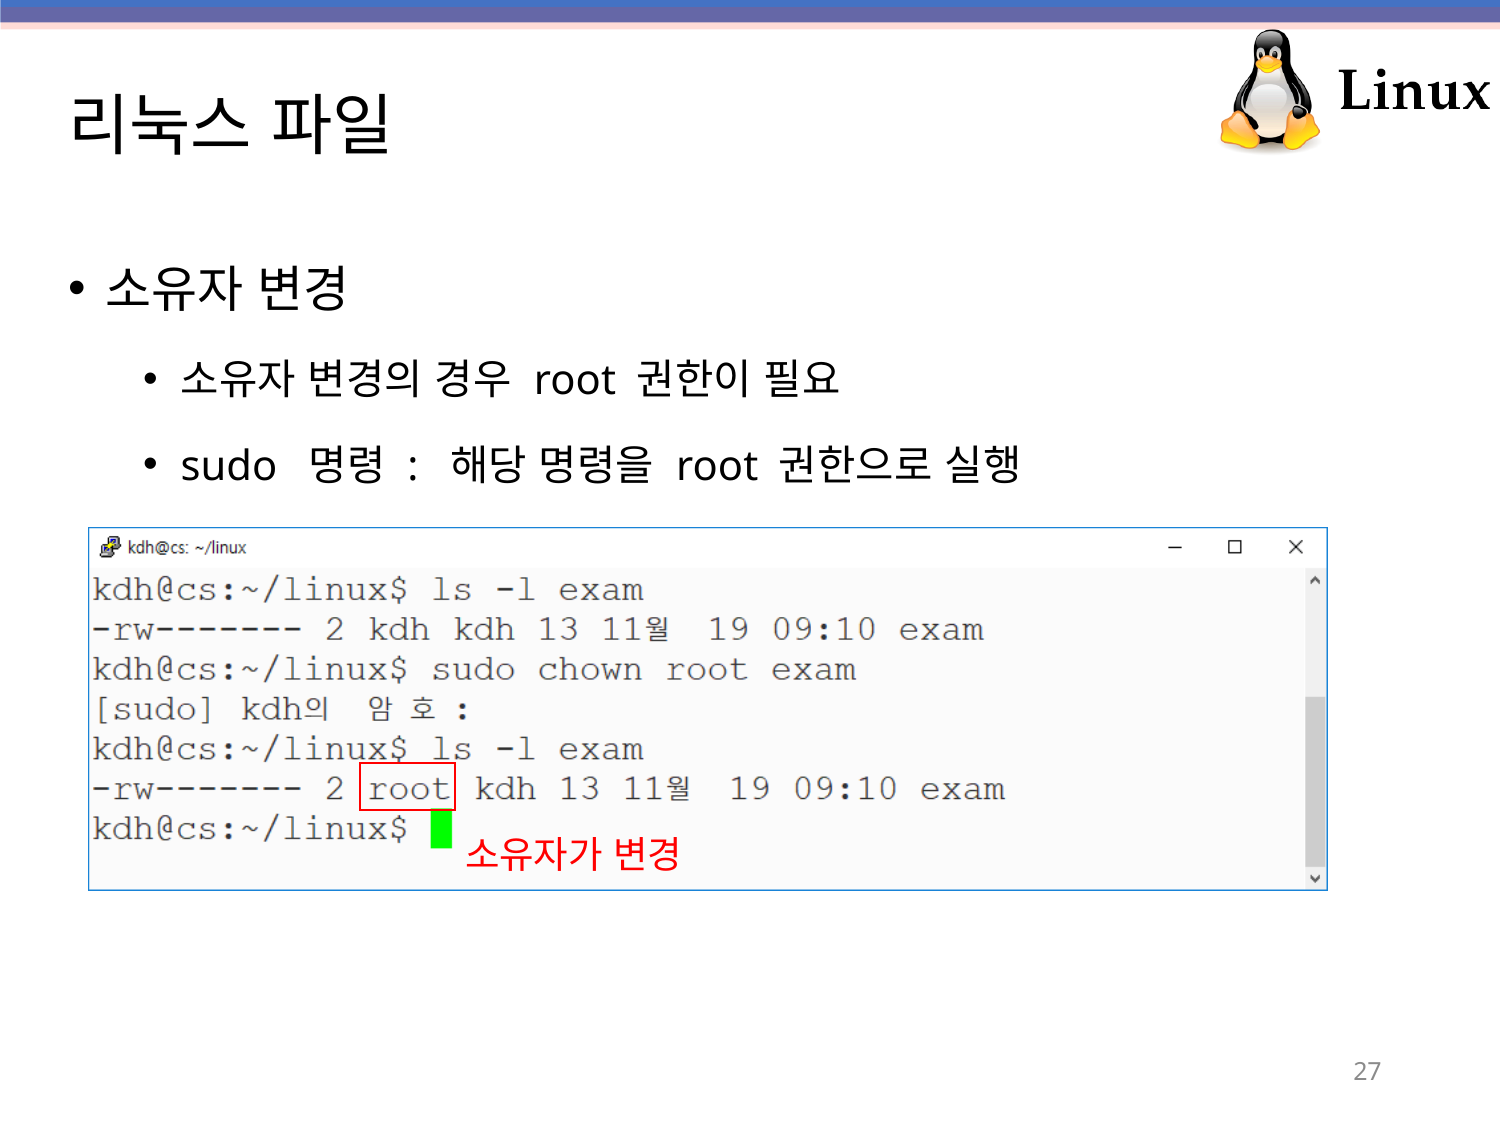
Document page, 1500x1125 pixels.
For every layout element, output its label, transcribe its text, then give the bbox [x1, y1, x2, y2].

picture [1210, 30, 1498, 162]
title 리눅스 파일 [53, 59, 1436, 197]
picture [88, 527, 1328, 891]
slide_number 27 [1059, 1042, 1397, 1103]
list 소유자 변경 소유자 변경의 경우 root 권한이 필요 sudo 명령 : 해당 명령을 root 권한으로 실행 [53, 219, 1436, 1014]
